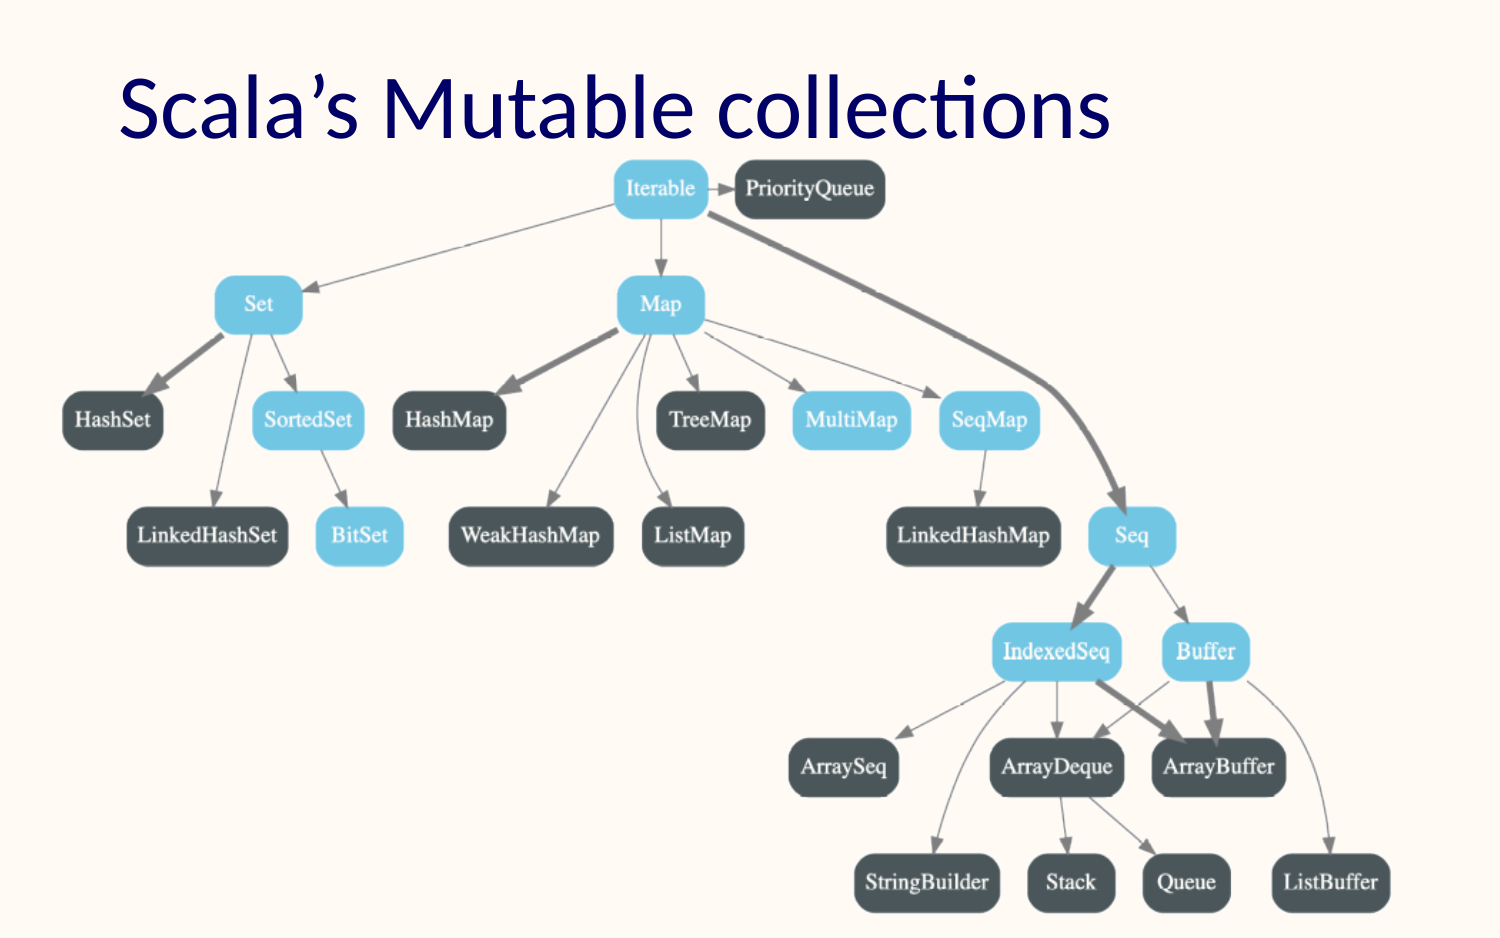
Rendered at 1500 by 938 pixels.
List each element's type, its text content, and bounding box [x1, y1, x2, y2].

title Scala’s Mutable collections [103, 18, 1397, 155]
picture [58, 155, 1397, 919]
